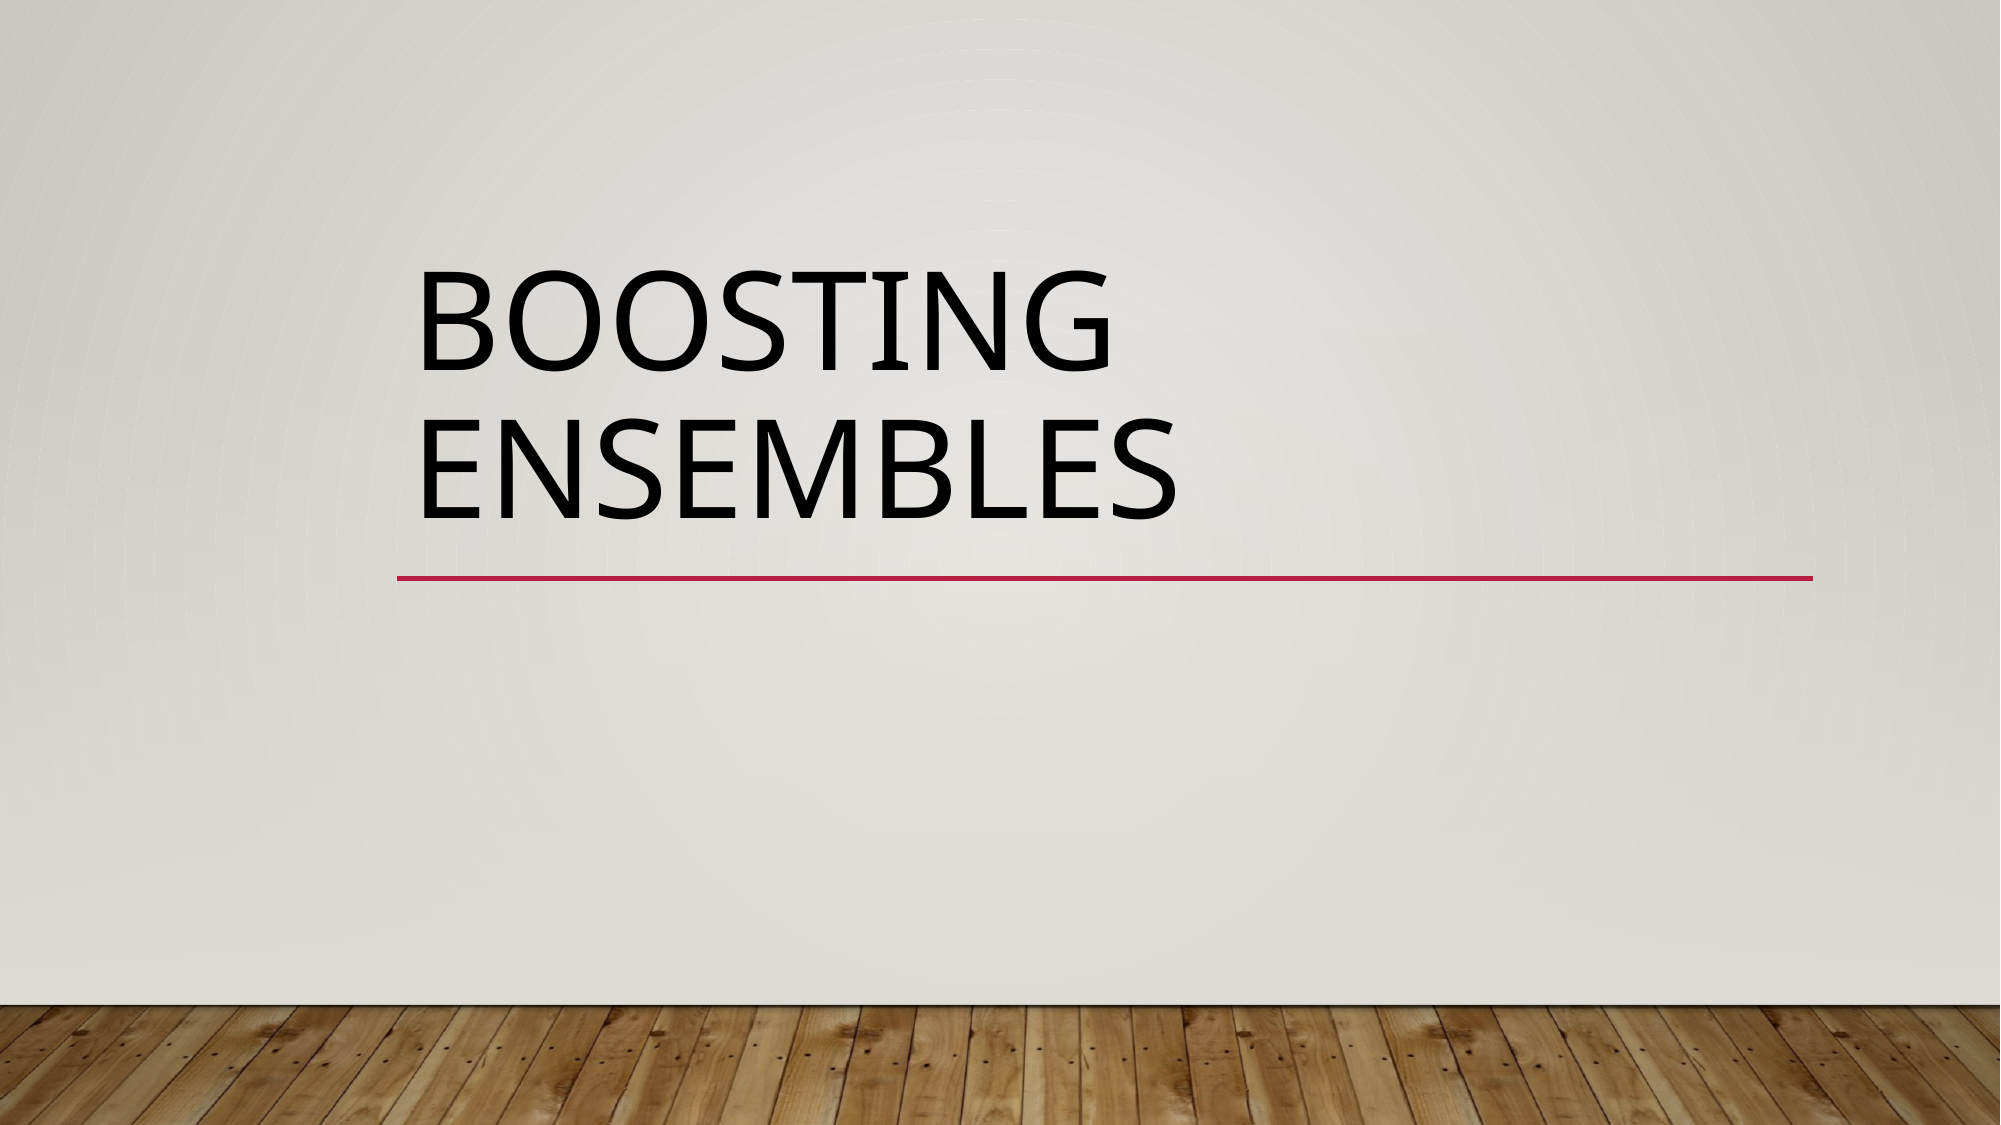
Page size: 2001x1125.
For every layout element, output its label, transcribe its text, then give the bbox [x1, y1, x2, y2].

title Boosting Ensembles [396, 131, 1814, 549]
picture [0, 1005, 2000, 1125]
